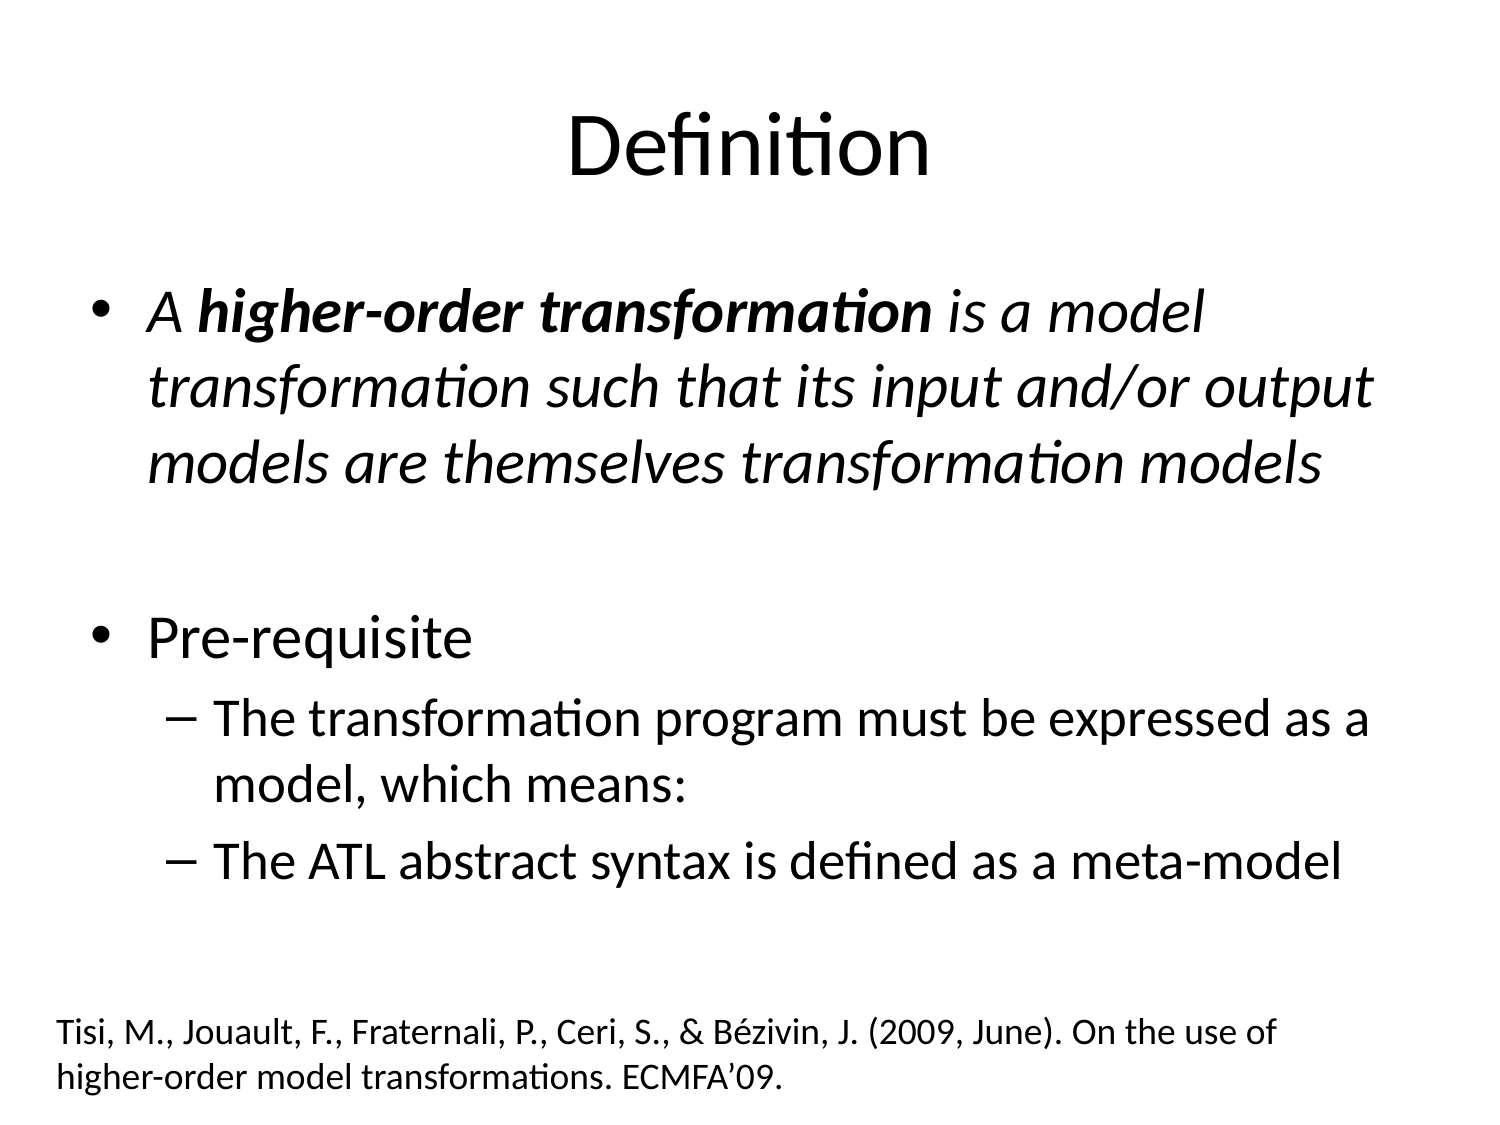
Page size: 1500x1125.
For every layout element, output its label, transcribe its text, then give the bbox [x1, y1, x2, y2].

title Definition [75, 45, 1425, 233]
text_box Tisi, M., Jouault, F., Fraternali, P., Ceri, S., & Bézivin, J. (2009, June). On the use of higher-order model transformations. ECMFA’09. [41, 999, 1341, 1105]
list A higher-order transformation is a model transformation such that its input and/or output models are themselves transformation models Pre-requisite The transformation program must be expressed as a model, which means: The ATL abstract syntax is defined as a meta-model [75, 262, 1425, 1005]
